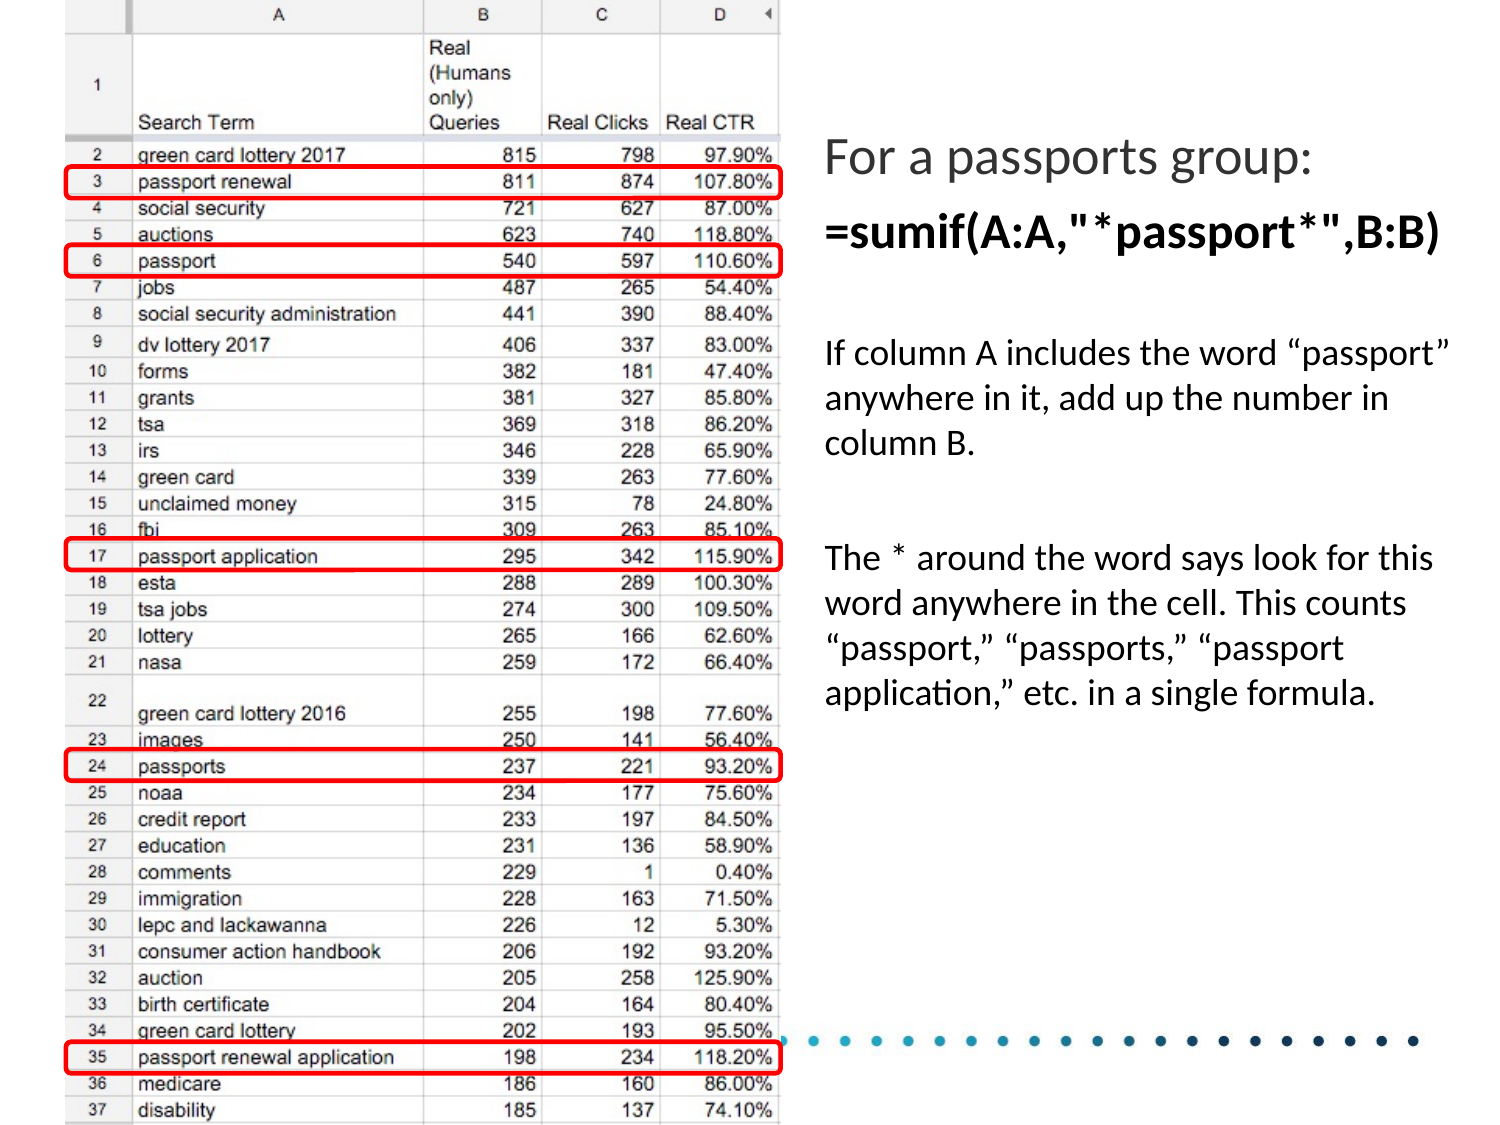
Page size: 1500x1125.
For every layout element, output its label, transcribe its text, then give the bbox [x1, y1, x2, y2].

picture [0, 0, 1500, 1125]
text_box For a passports group: =sumif(A:A,"*passport*",B:B) If column A includes the word “passport” anywhere in it, add up the number in column B. The * around the word says look for this word anywhere in the cell. This counts “passport,” “passports,” “passport application,” etc. in a single formula. [809, 105, 1471, 918]
